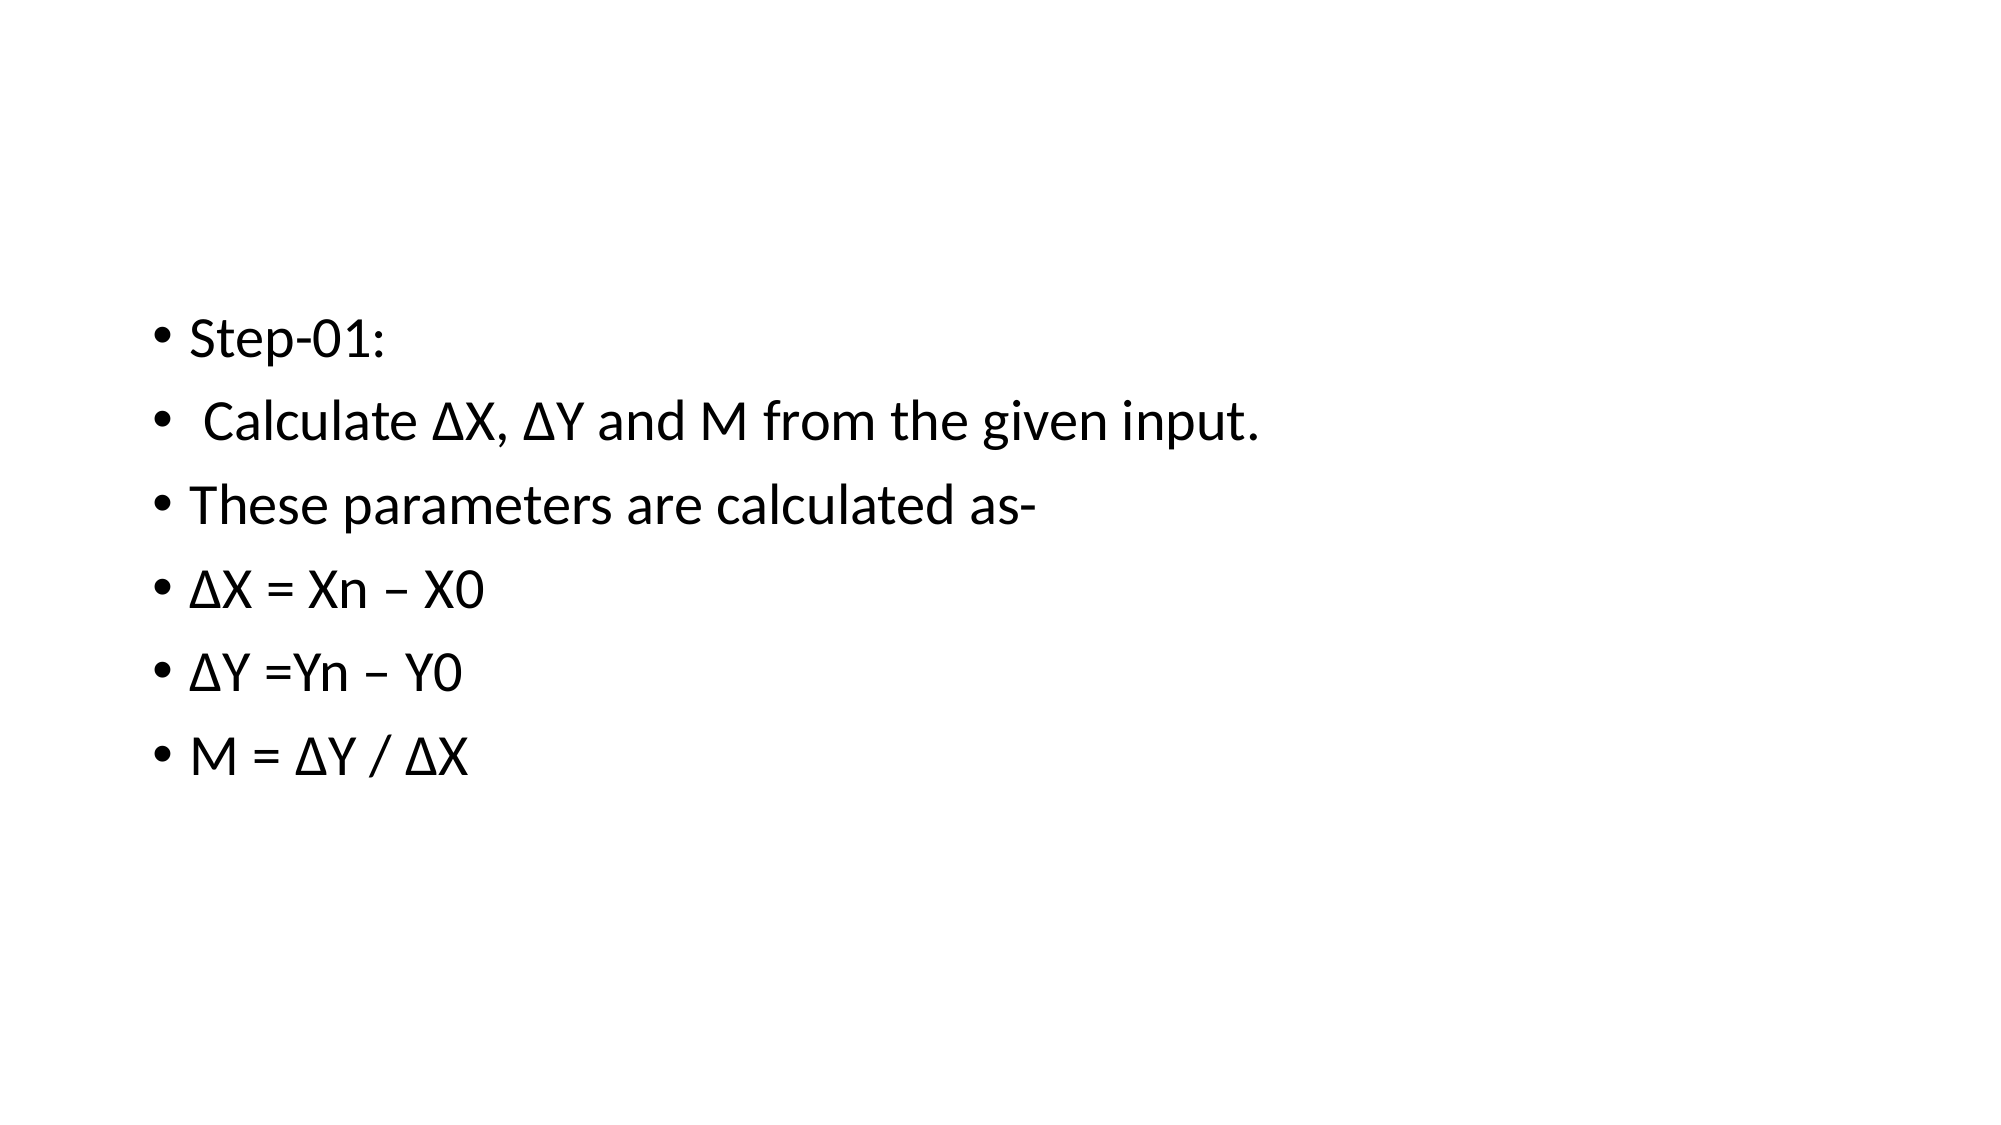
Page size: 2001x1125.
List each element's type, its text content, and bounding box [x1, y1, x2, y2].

list Step-01: Calculate ΔX, ΔY and M from the given input. These parameters are calculated as- ΔX = Xn – X0 ΔY =Yn – Y0 M = ΔY / ΔX [137, 299, 1863, 1014]
